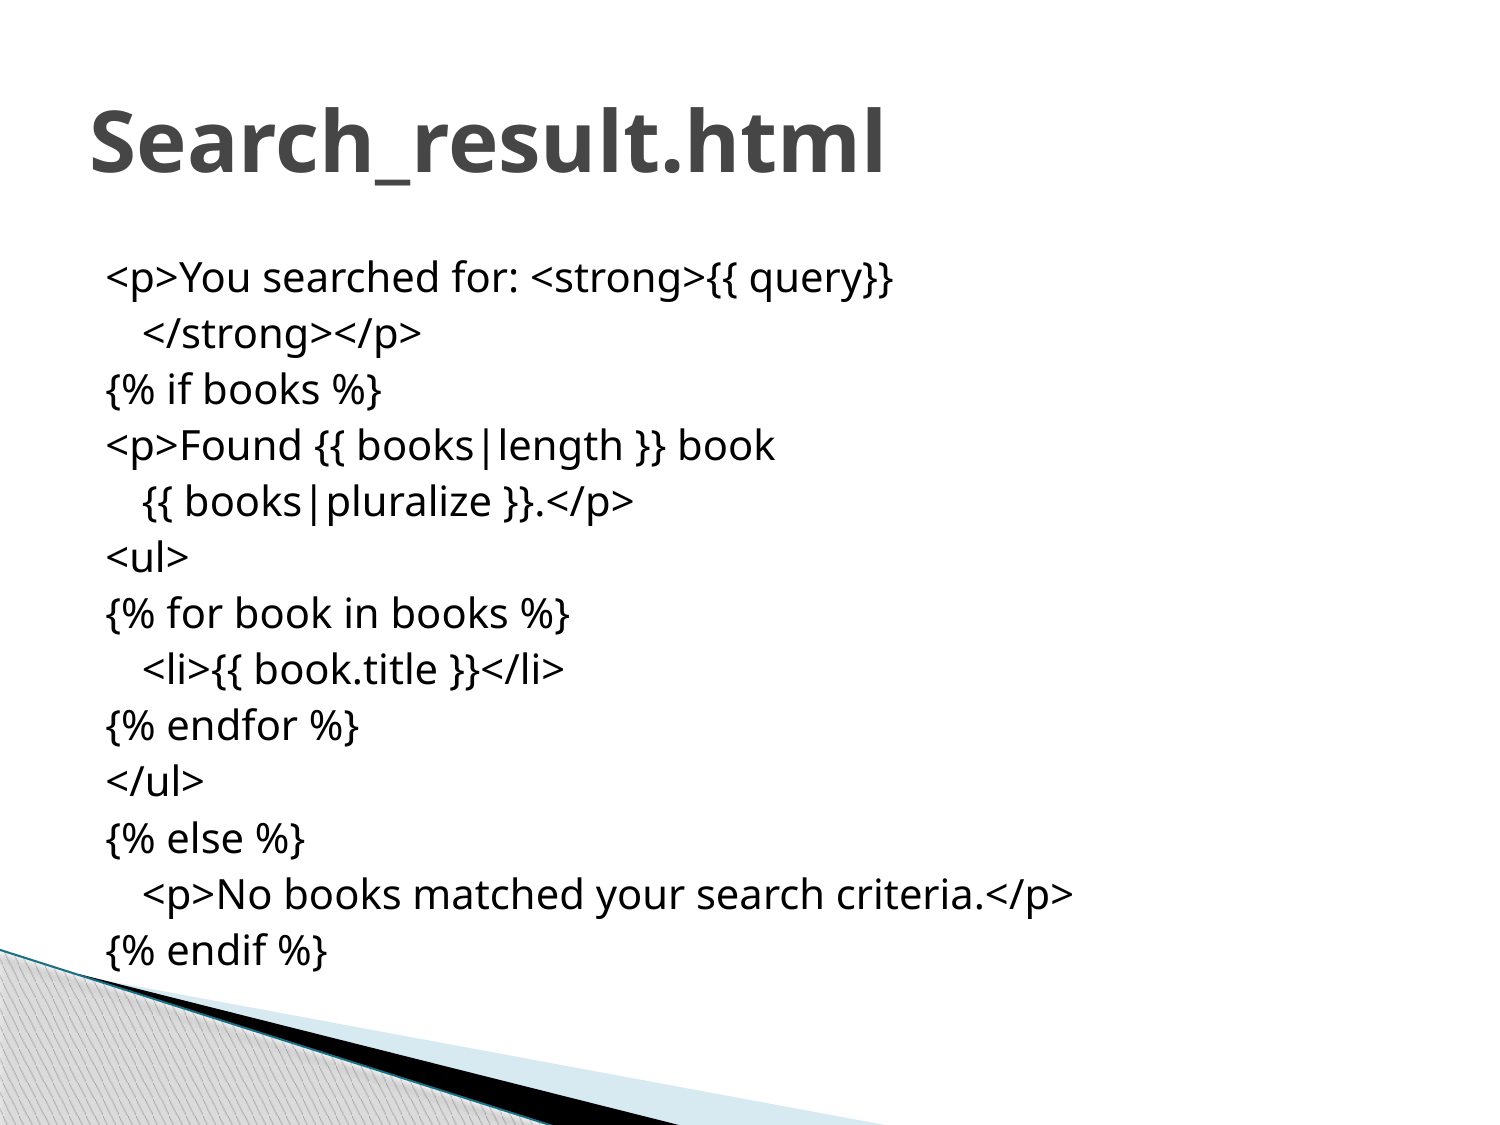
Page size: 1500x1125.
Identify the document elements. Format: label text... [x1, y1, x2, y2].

list <p>You searched for: <strong>{{ query}} </strong></p> {% if books %} <p>Found {{ books|length }} book {{ books|pluralize }}.</p> <ul> {% for book in books %} <li>{{ book.title }}</li> {% endfor %} </ul> {% else %} <p>No books matched your search criteria.</p> {% endif %} [75, 243, 1425, 986]
title Search_result.html [75, 45, 1425, 233]
